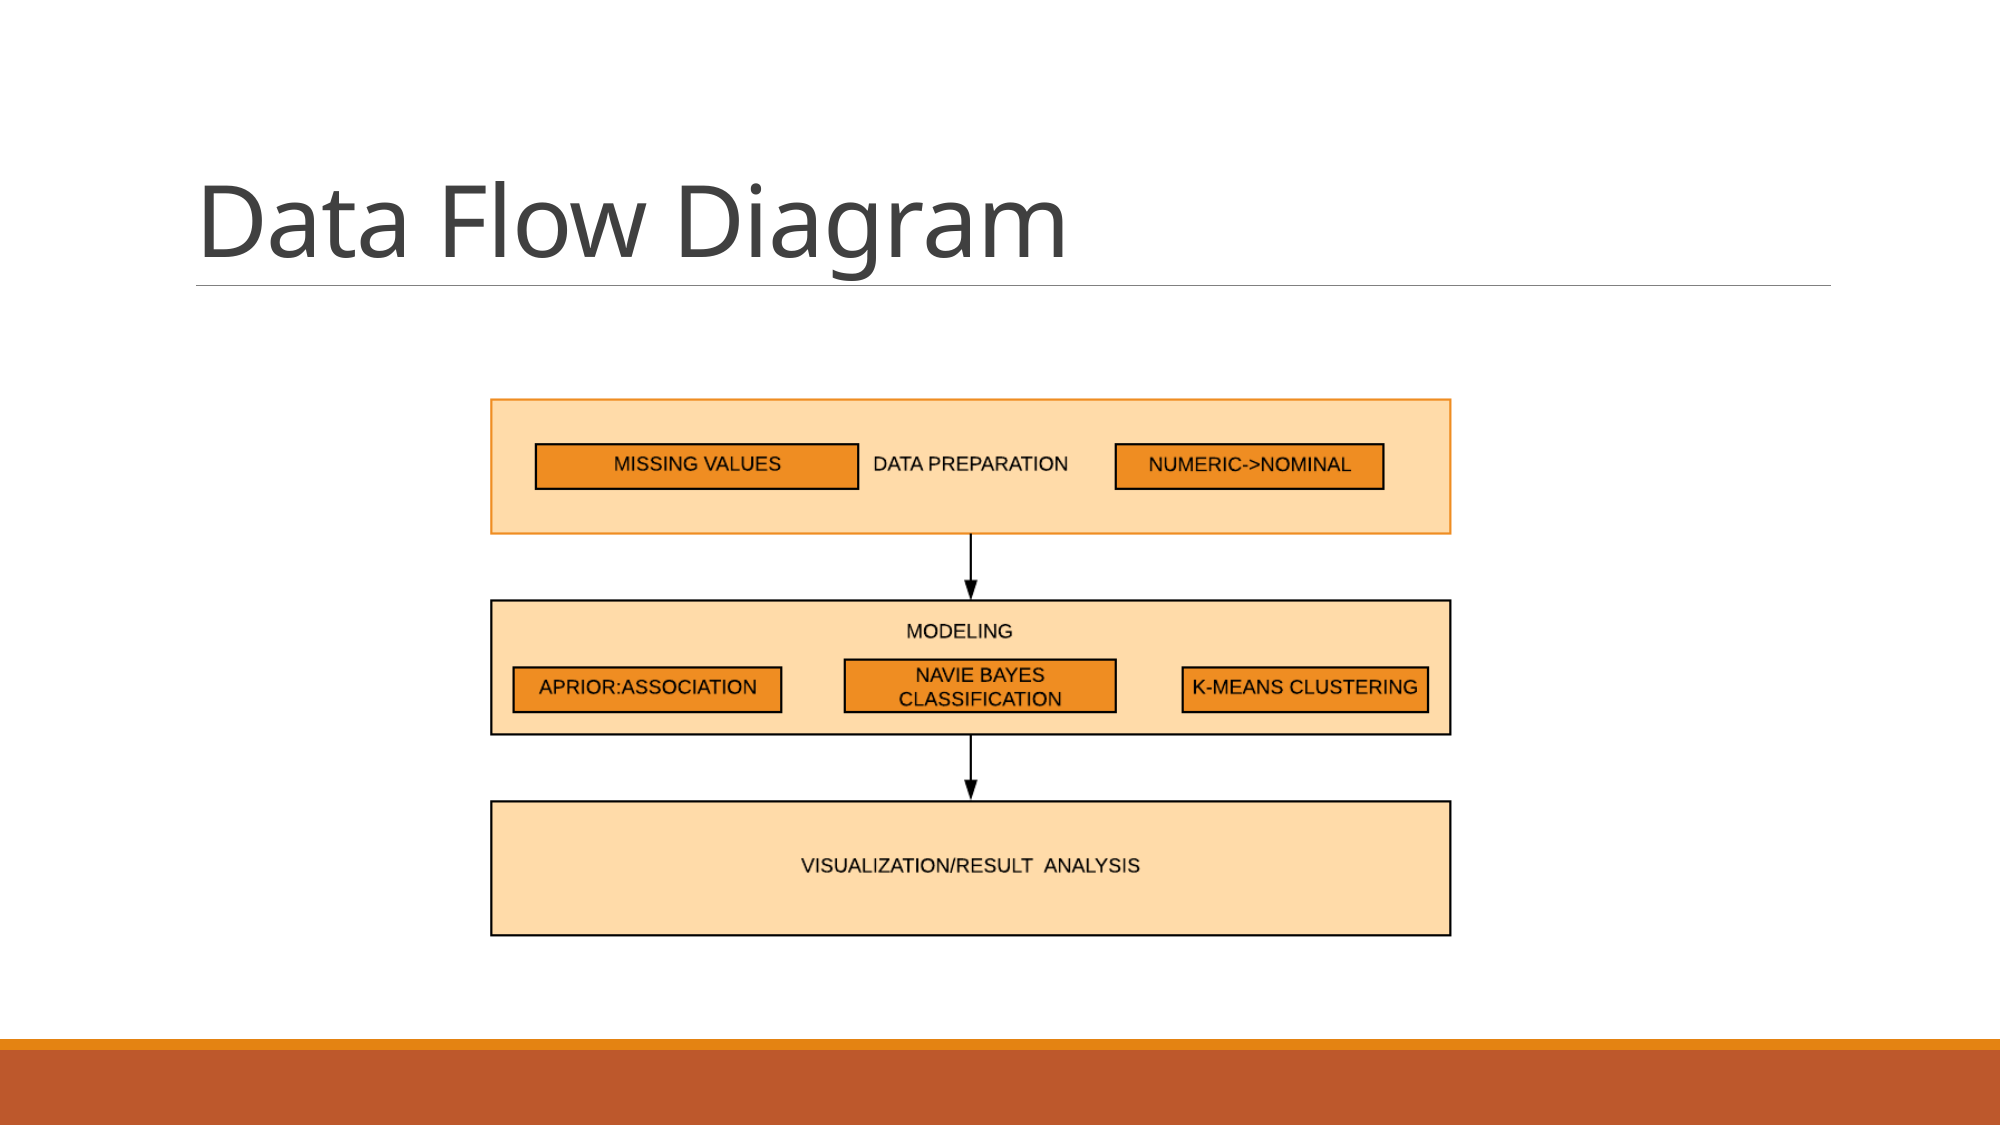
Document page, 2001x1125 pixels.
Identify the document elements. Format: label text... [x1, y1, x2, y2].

title Data Flow Diagram [180, 47, 1830, 285]
picture [235, 354, 1495, 981]
